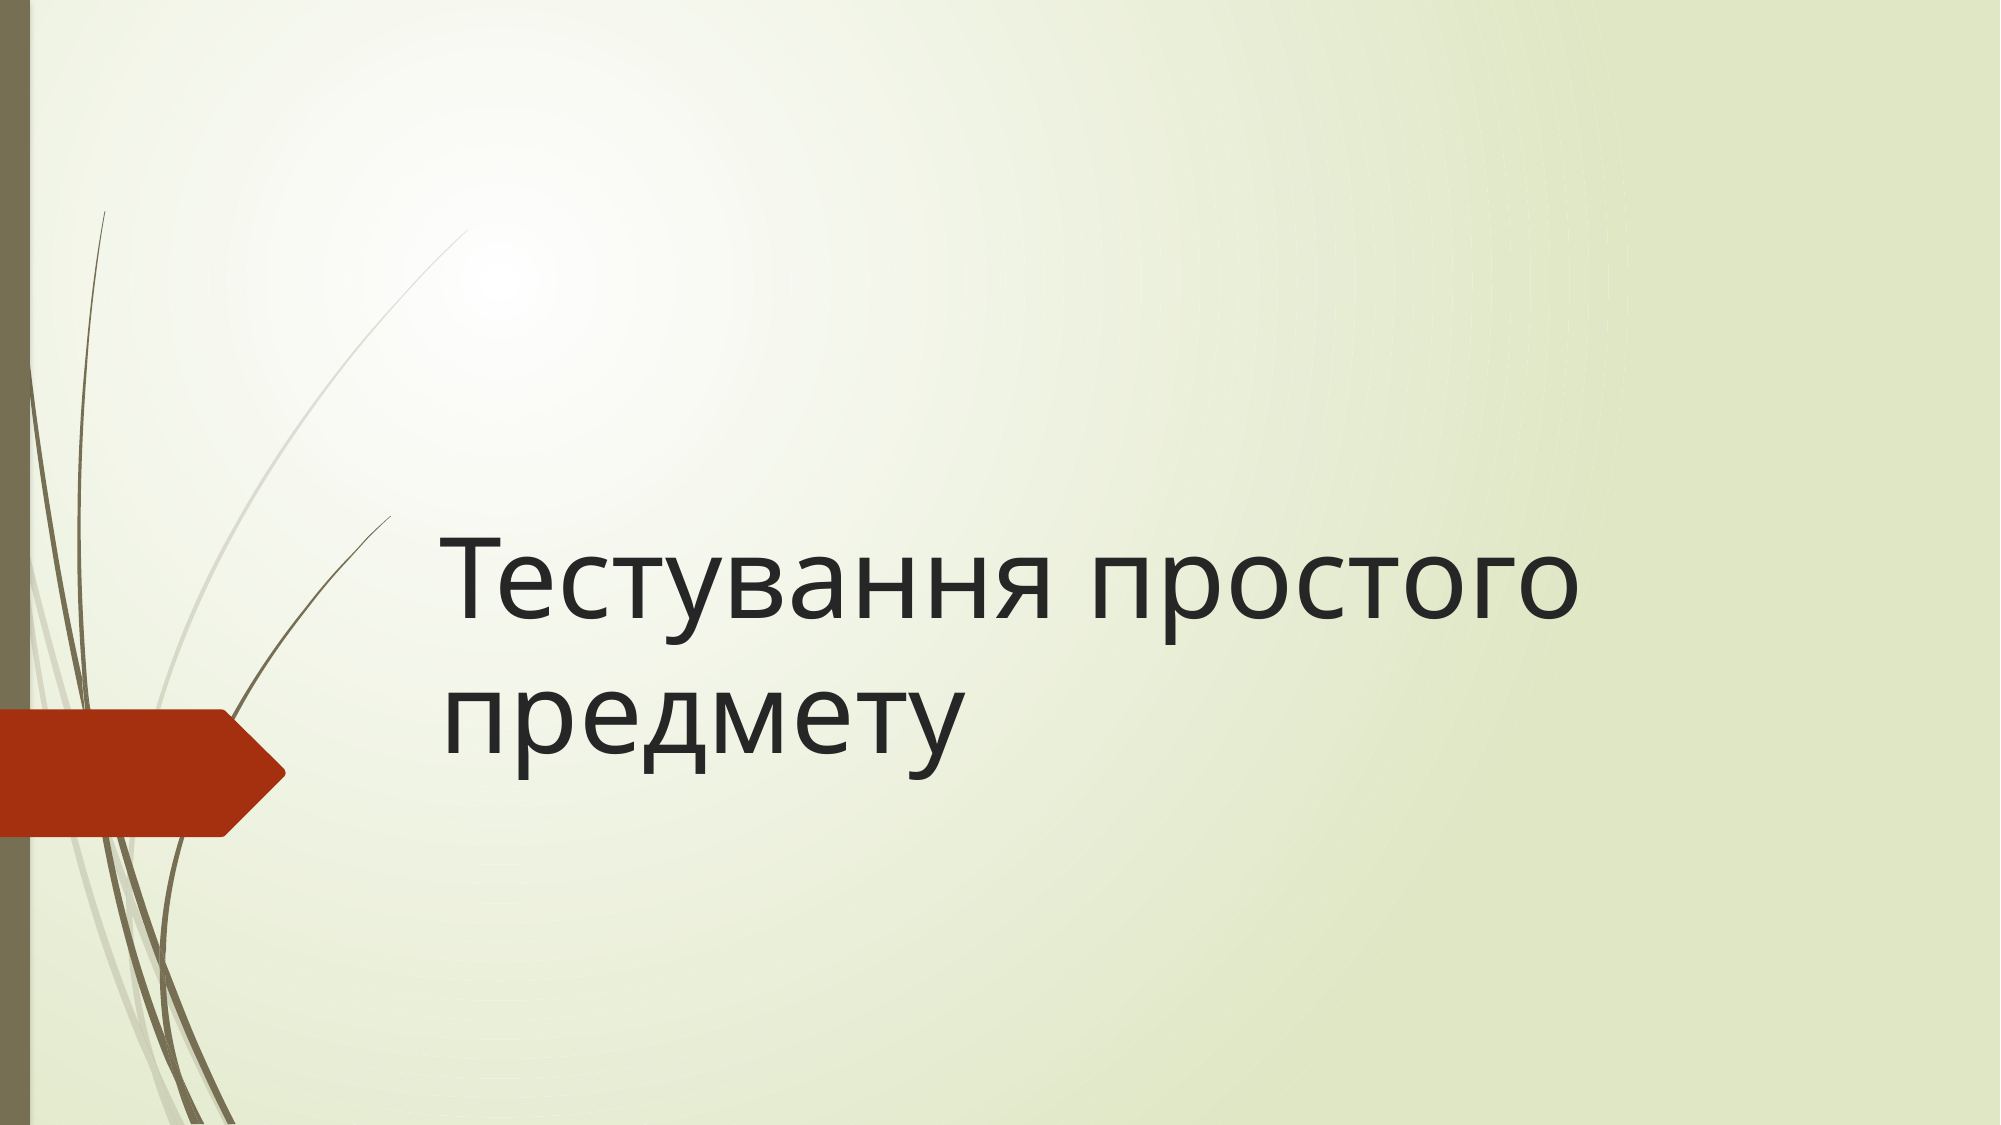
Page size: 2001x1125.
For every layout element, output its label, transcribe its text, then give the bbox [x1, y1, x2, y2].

title Тестування простого предмету [424, 412, 1888, 784]
